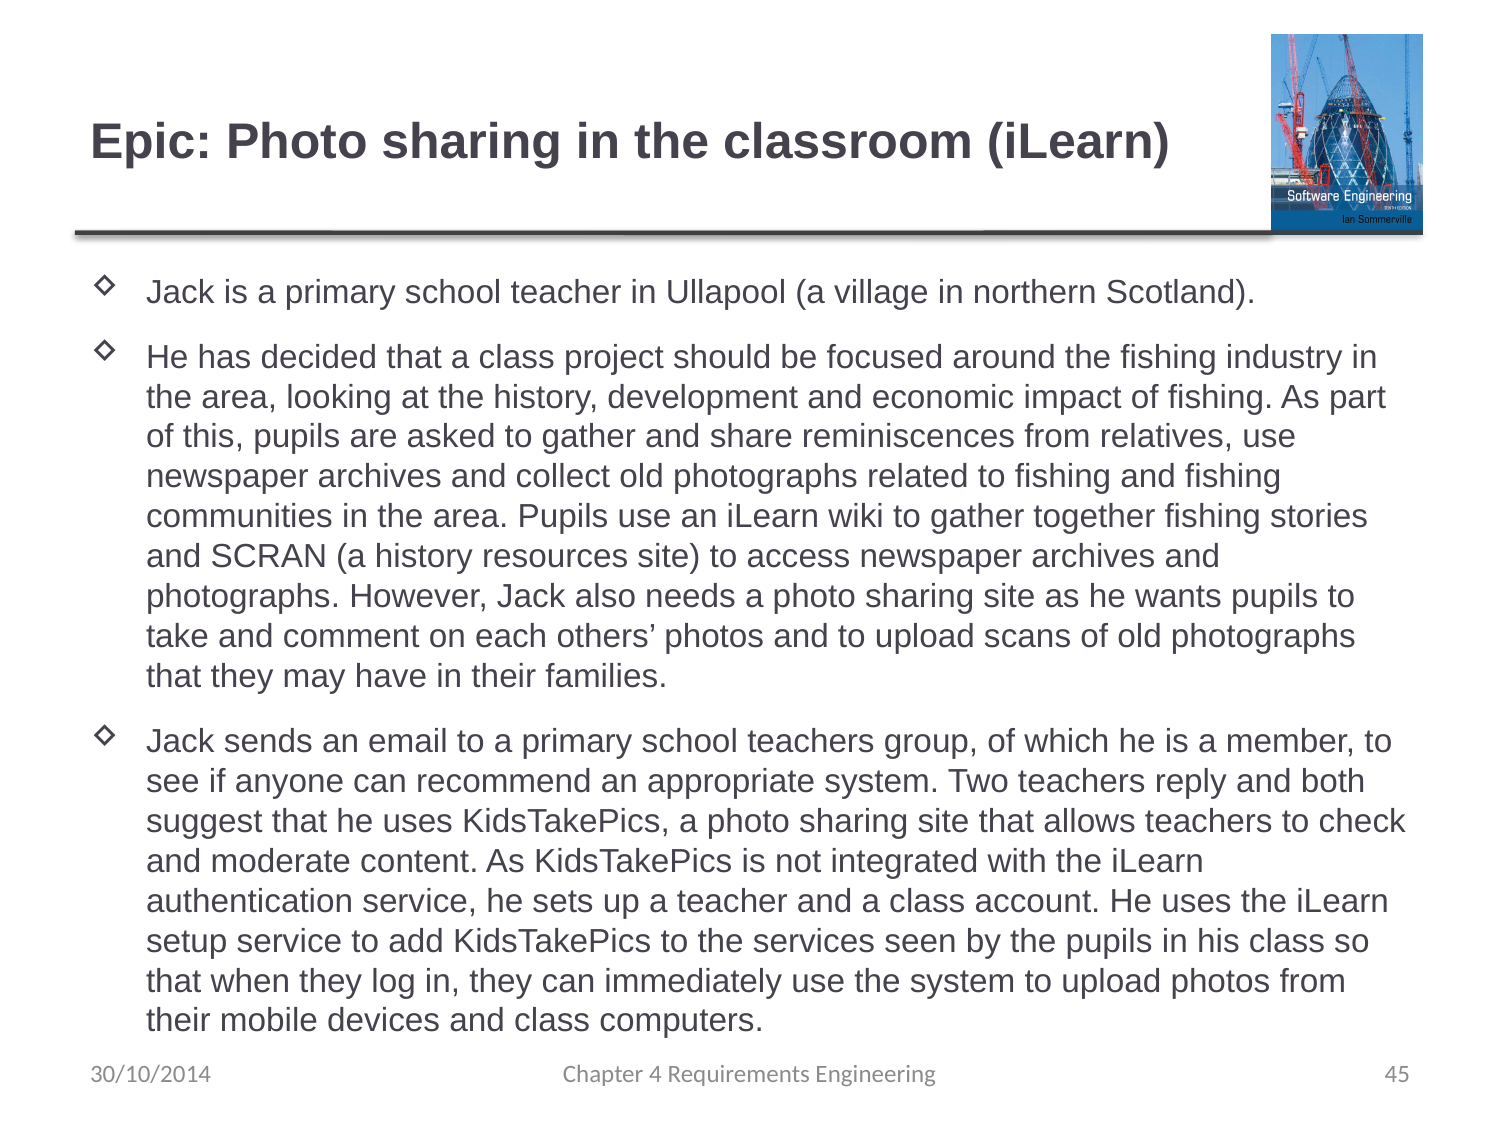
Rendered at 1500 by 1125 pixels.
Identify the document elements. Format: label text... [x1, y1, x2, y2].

footer Chapter 4 Requirements Engineering [512, 1042, 988, 1103]
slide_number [75, 1042, 425, 1103]
picture [1271, 34, 1423, 230]
title Epic: Photo sharing in the classroom (iLearn) [74, 44, 1272, 233]
slide_number 45 [1074, 1042, 1425, 1103]
list Jack is a primary school teacher in Ullapool (a village in northern Scotland). He has decided that a class project should be focused around the fishing industry in the area, looking at the history, development and economic impact of fishing. As part of this, pupils are asked to gather and share reminiscences from relatives, use newspaper archives and collect old photographs related to fishing and fishing communities in the area. Pupils use an iLearn wiki to gather together fishing stories and SCRAN (a history resources site) to access newspaper archives and photographs. However, Jack also needs a photo sharing site as he wants pupils to take and comment on each others’ photos and to upload scans of old photographs that they may have in their families. Jack sends an email to a primary school teachers group, of which he is a member, to see if anyone can recommend an appropriate system. Two teachers reply and both suggest that he uses KidsTakePics, a photo sharing site that allows teachers to check and moderate content. As KidsTakePics is not integrated with the iLearn authentication service, he sets up a teacher and a class account. He uses the iLearn setup service to add KidsTakePics to the services seen by the pupils in his class so that when they log in, they can immediately use the system to upload photos from their mobile devices and class computers. [75, 262, 1425, 1043]
